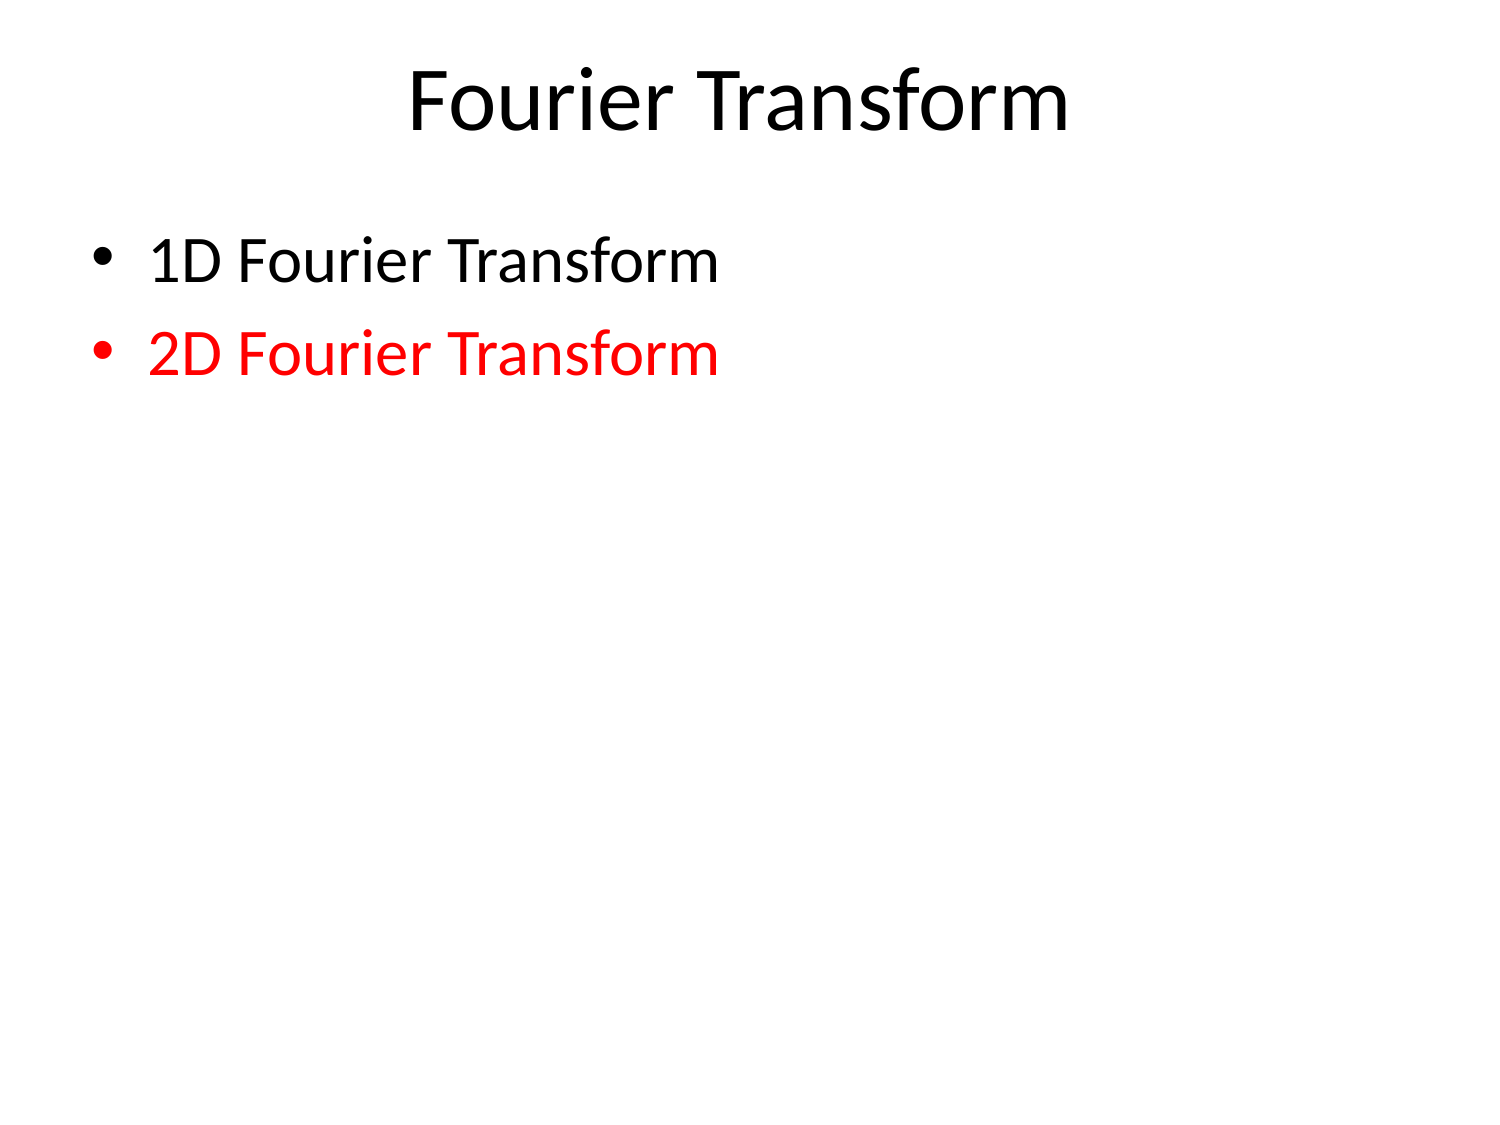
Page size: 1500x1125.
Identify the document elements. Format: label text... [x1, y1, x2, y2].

title Fourier Transform [64, 0, 1415, 188]
list 1D Fourier Transform 2D Fourier Transform [76, 208, 1414, 1094]
